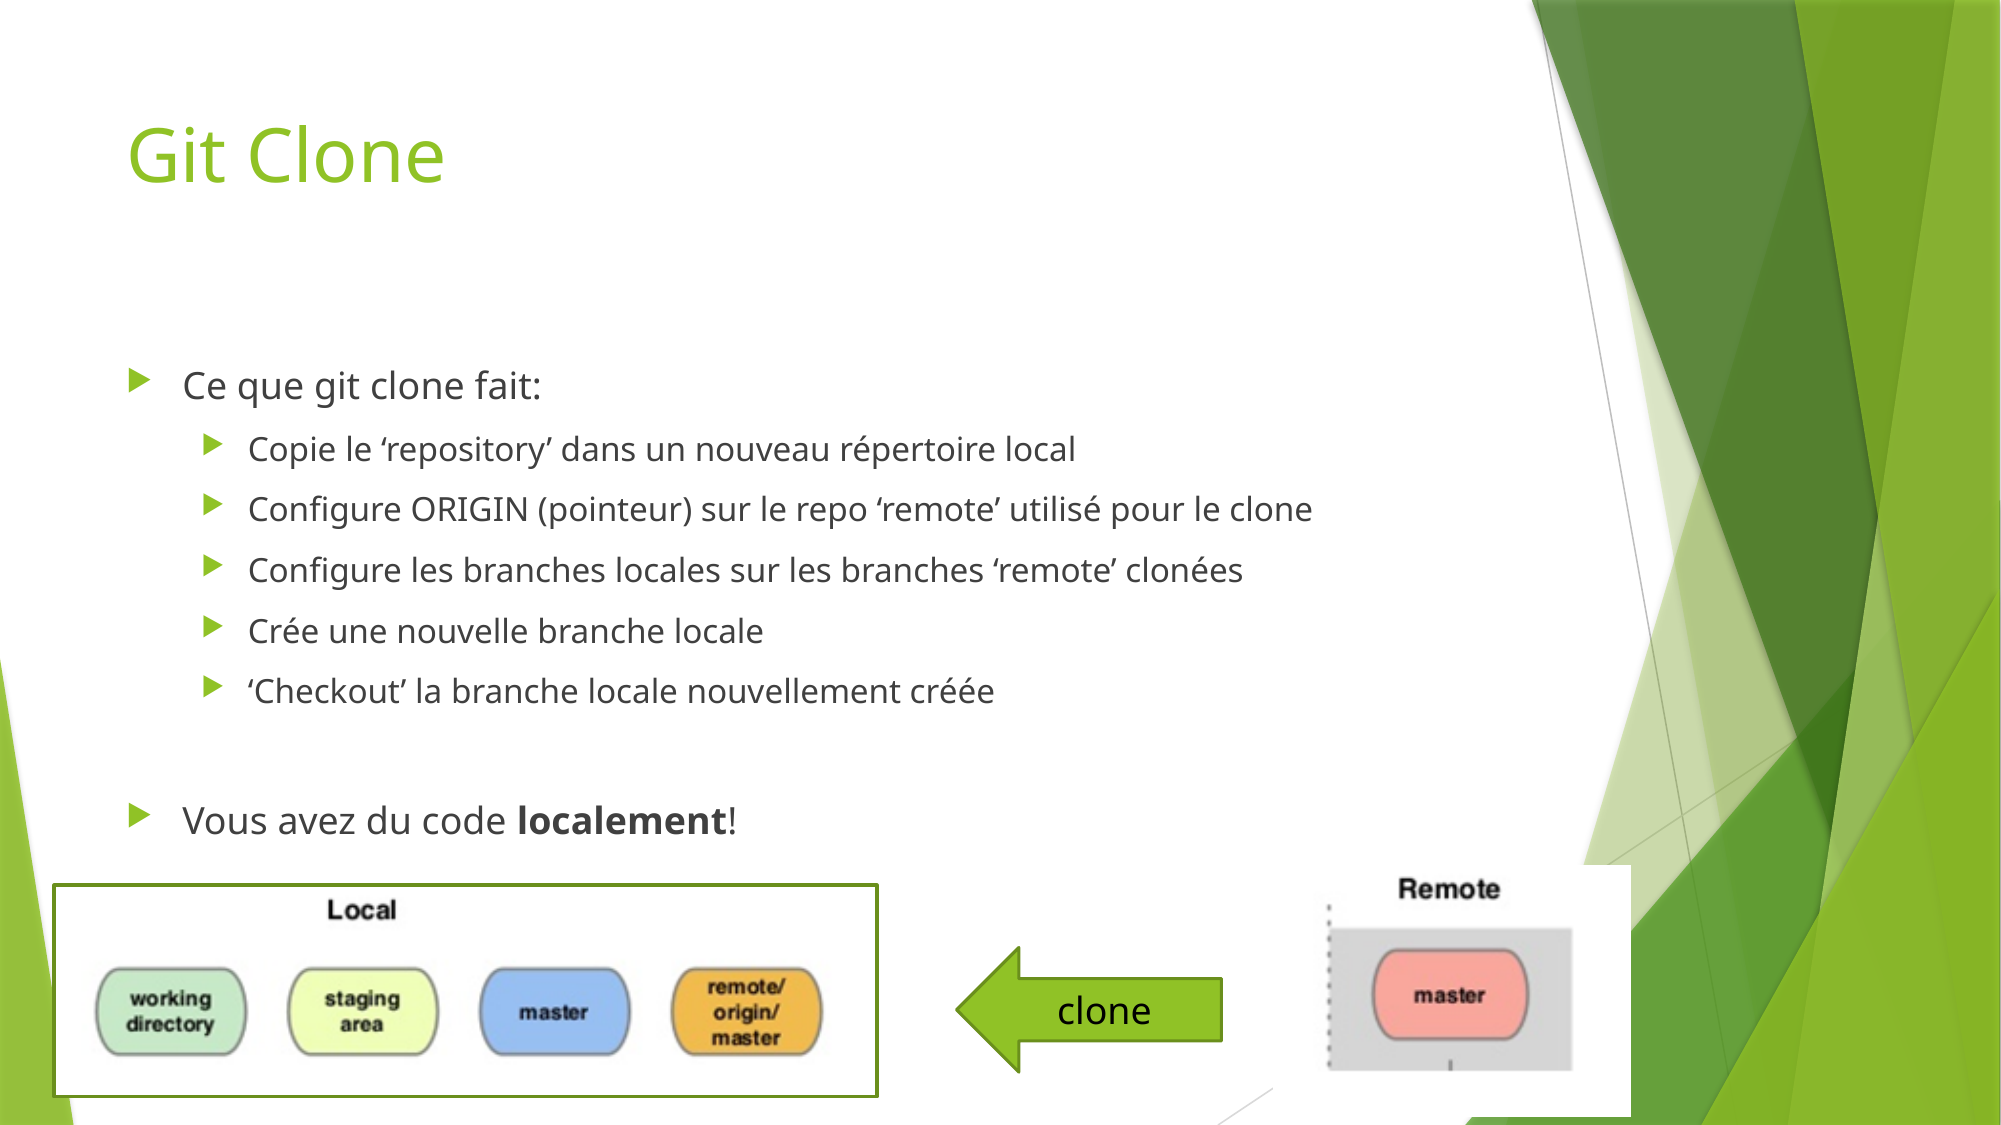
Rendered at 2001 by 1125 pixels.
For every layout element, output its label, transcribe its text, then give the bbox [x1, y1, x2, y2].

title Git Clone [111, 99, 1522, 317]
picture [1273, 865, 1631, 1117]
text_box [860, 883, 879, 1098]
list Ce que git clone fait: Copie le ‘repository’ dans un nouveau répertoire local Configure ORIGIN (pointeur) sur le repo ‘remote’ utilisé pour le clone Configure les branches locales sur les branches ‘remote’ clonées Crée une nouvelle branche locale ‘Checkout’ la branche locale nouvellement créée Vous avez du code localement! [111, 354, 1522, 992]
text_box clone [955, 946, 1223, 1074]
picture [53, 884, 862, 1098]
